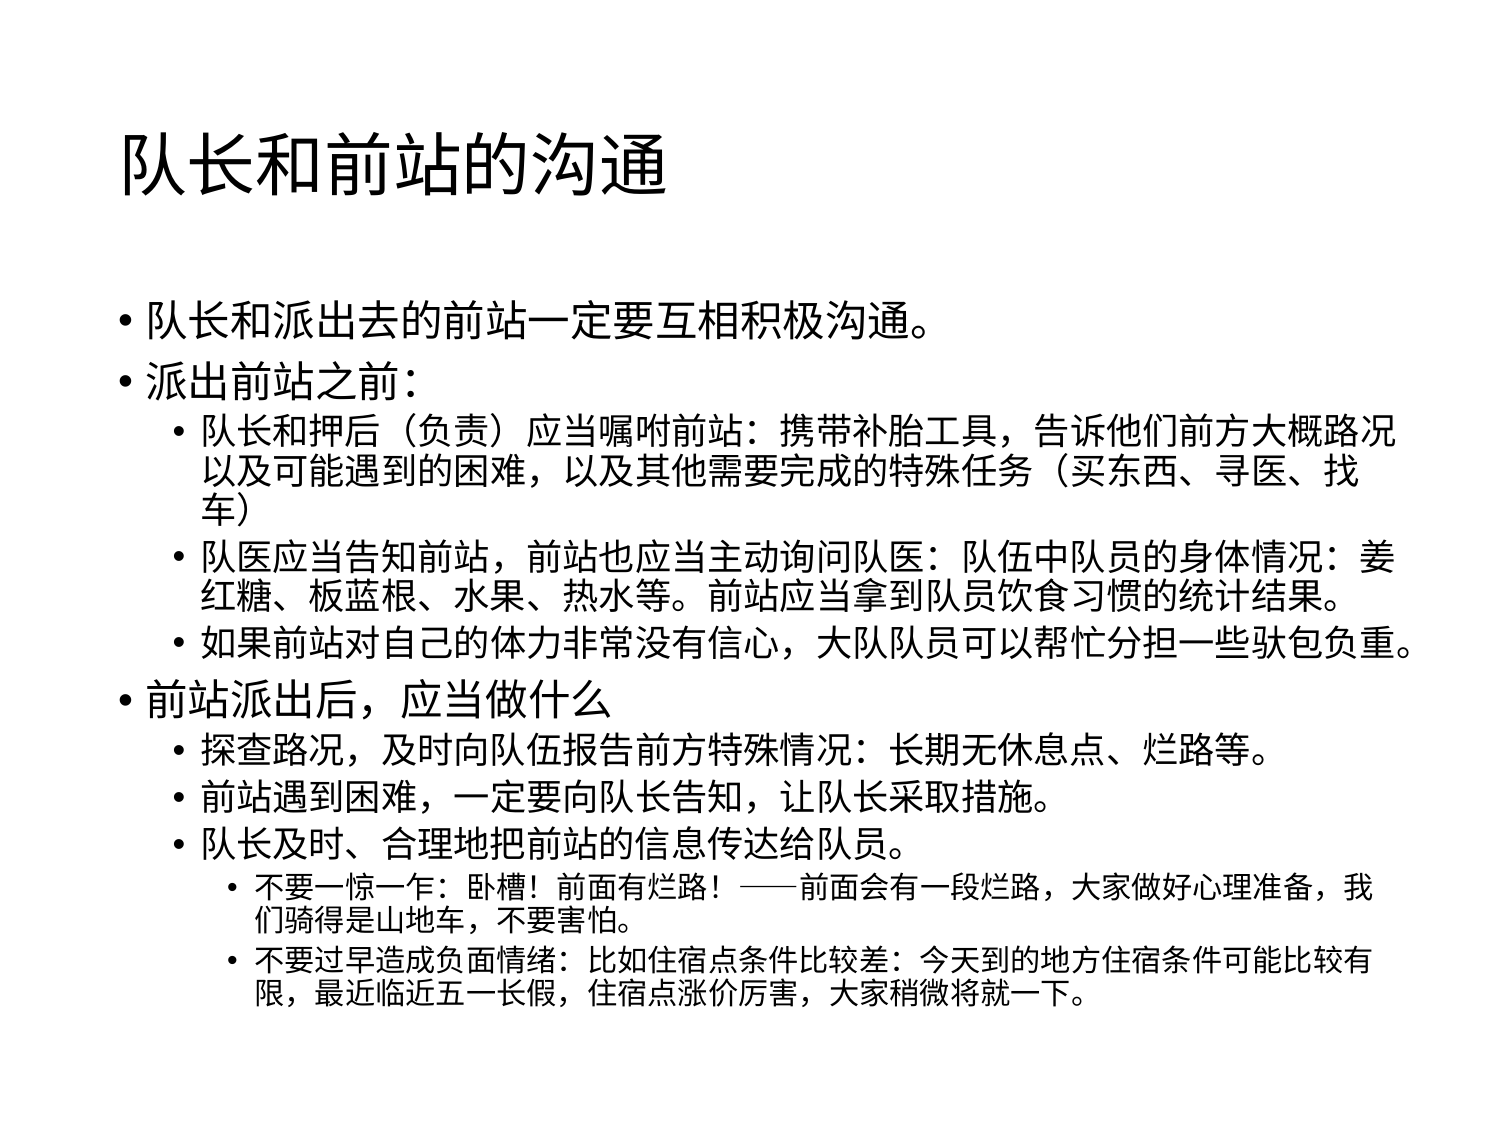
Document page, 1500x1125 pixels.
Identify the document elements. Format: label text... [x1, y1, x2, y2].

list 队长和派出去的前站一定要互相积极沟通。 派出前站之前： 队长和押后（负责）应当嘱咐前站：携带补胎工具，告诉他们前方大概路况以及可能遇到的困难，以及其他需要完成的特殊任务（买东西、寻医、找车） 队医应当告知前站，前站也应当主动询问队医：队伍中队员的身体情况：姜红糖、板蓝根、水果、热水等。前站应当拿到队员饮食习惯的统计结果。 如果前站对自己的体力非常没有信心，大队队员可以帮忙分担一些驮包负重。 前站派出后，应当做什么 探查路况，及时向队伍报告前方特殊情况：长期无休息点、烂路等。 前站遇到困难，一定要向队长告知，让队长采取措施。 队长及时、合理地把前站的信息传达给队员。 不要一惊一乍：卧槽！前面有烂路！——前面会有一段烂路，大家做好心理准备，我们骑得是山地车，不要害怕。 不要过早造成负面情绪：比如住宿点条件比较差：今天到的地方住宿条件可能比较有限，最近临近五一长假，住宿点涨价厉害，大家稍微将就一下。 [103, 292, 1414, 1066]
title 队长和前站的沟通 [103, 59, 1397, 278]
